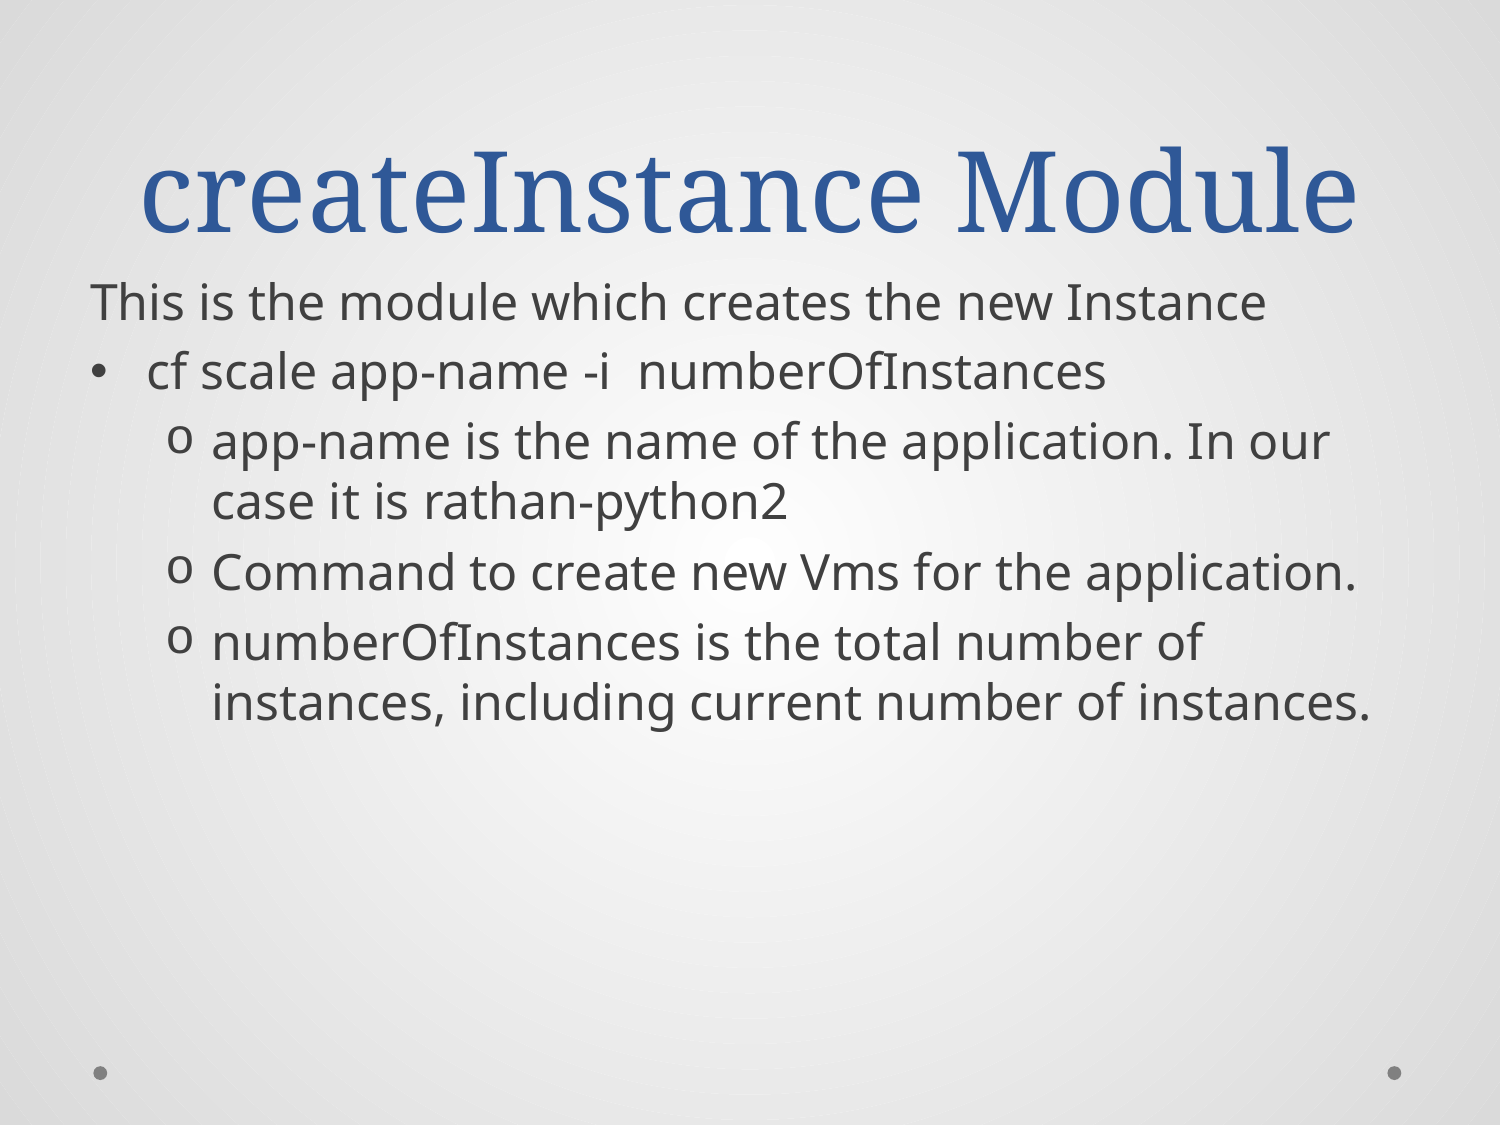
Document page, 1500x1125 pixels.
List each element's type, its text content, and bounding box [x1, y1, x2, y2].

list This is the module which creates the new Instance cf scale app-name -i numberOfInstances app-name is the name of the application. In our case it is rathan-python2 Command to create new Vms for the application. numberOfInstances is the total number of instances, including current number of instances. [75, 262, 1425, 1005]
title createInstance Module [75, 0, 1425, 262]
